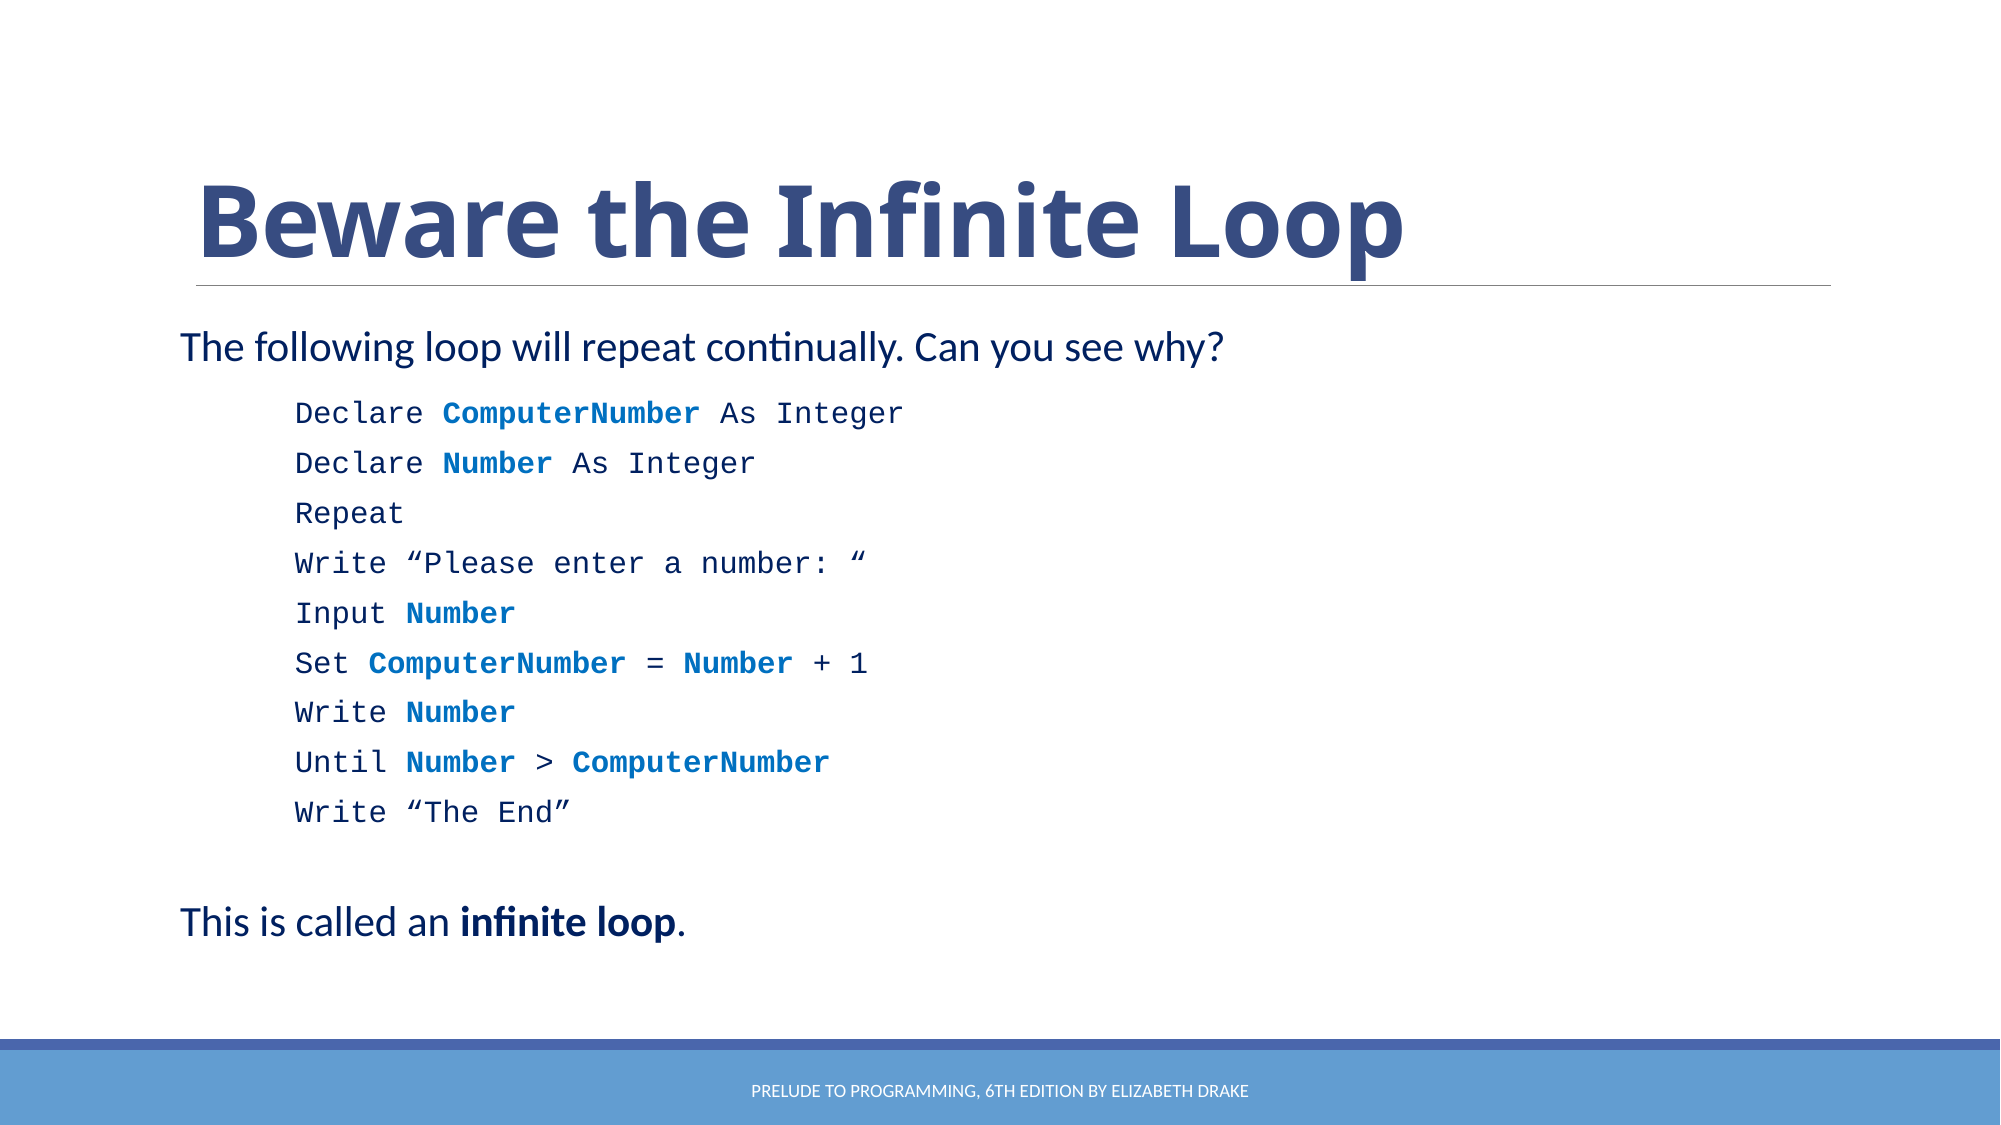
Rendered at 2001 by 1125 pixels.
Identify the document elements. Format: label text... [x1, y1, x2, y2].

title Beware the Infinite Loop [180, 47, 1830, 285]
list The following loop will repeat continually. Can you see why? Declare ComputerNumber As Integer Declare Number As Integer Repeat Write “Please enter a number: “ Input Number Set ComputerNumber = Number + 1 Write Number Until Number > ComputerNumber Write “The End” This is called an infinite loop. [180, 301, 1792, 961]
footer Prelude to Programming, 6th edition by Elizabeth Drake [604, 1059, 1396, 1120]
